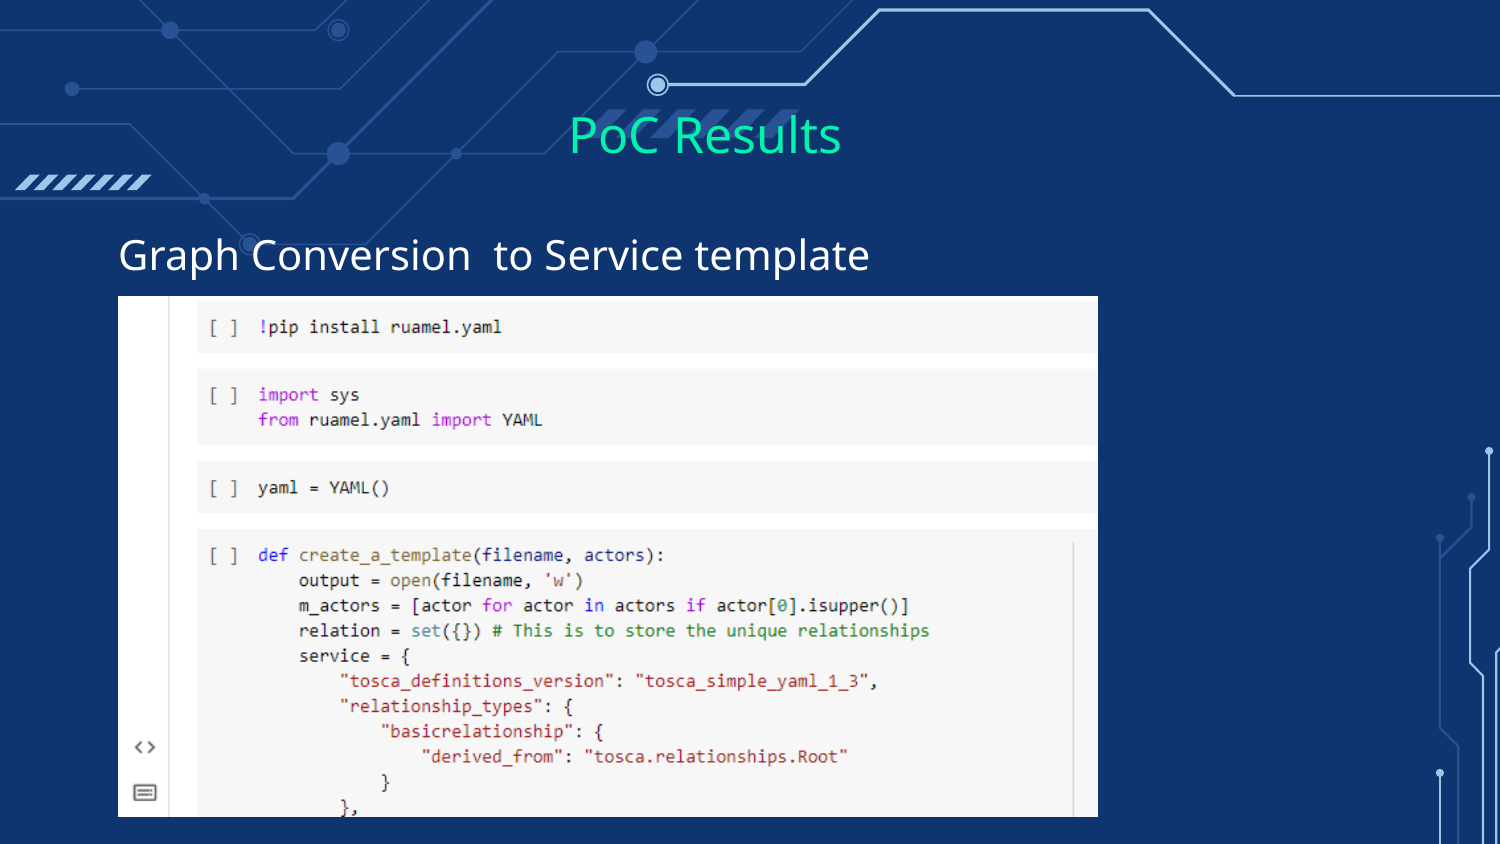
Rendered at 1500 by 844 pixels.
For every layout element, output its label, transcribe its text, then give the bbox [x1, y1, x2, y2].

text_box PoC Results [73, 103, 1338, 165]
text_box Graph Conversion to Service template [118, 203, 1382, 277]
picture [117, 296, 1099, 817]
